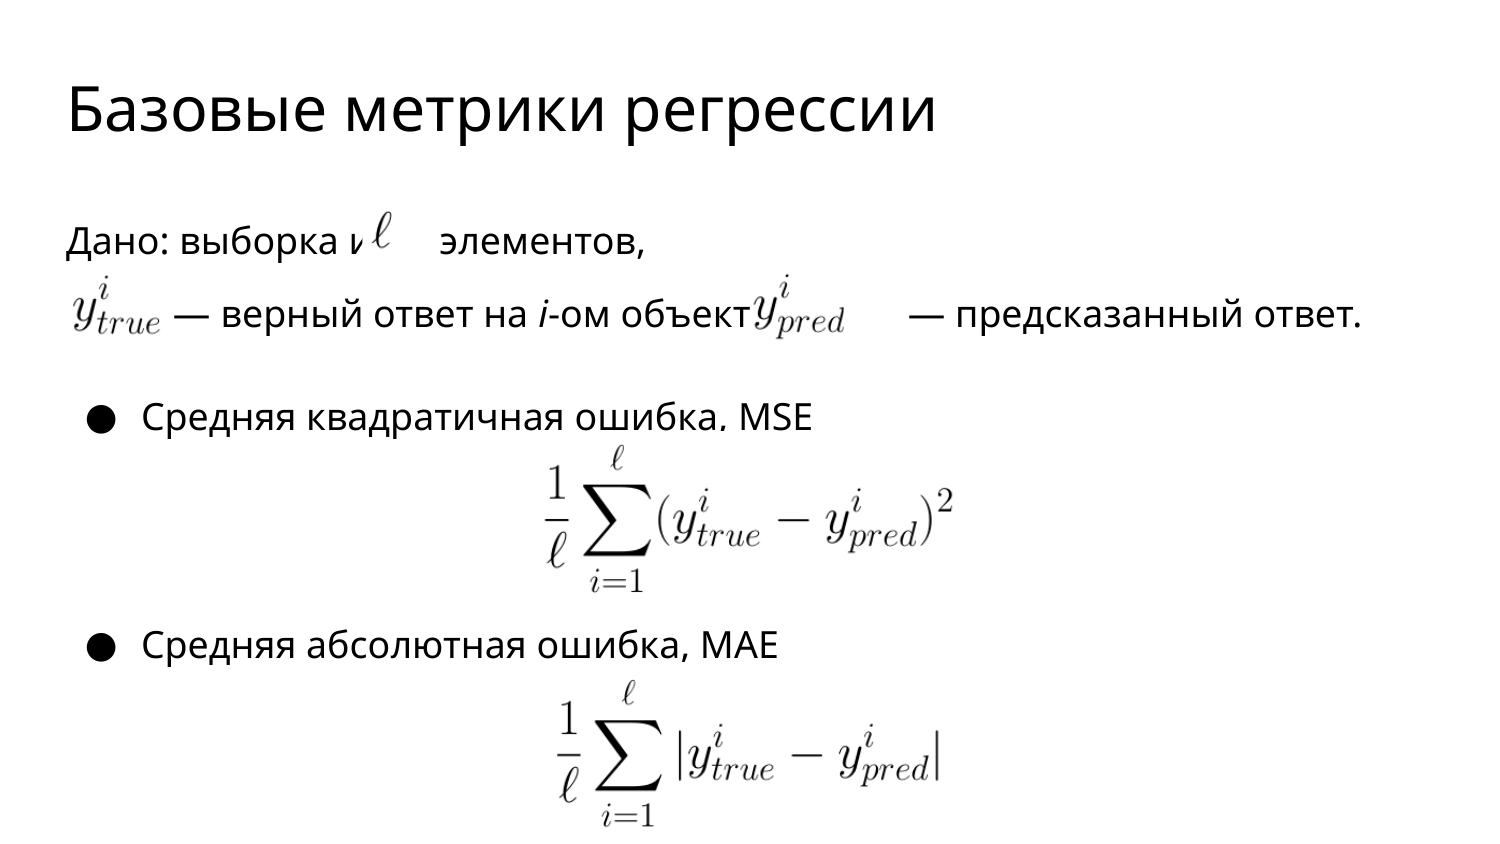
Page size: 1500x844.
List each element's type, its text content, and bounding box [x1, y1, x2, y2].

list Дано: выборка из элементов, — верный ответ на i-ом объекте, — предсказанный ответ. Средняя квадратичная ошибка, MSE Средняя абсолютная ошибка, MAE [51, 195, 1449, 756]
picture [362, 207, 396, 286]
picture [749, 266, 844, 346]
picture [70, 268, 165, 347]
title Базовые метрики регрессии [51, 54, 1449, 149]
picture [550, 661, 950, 838]
picture [537, 430, 963, 606]
